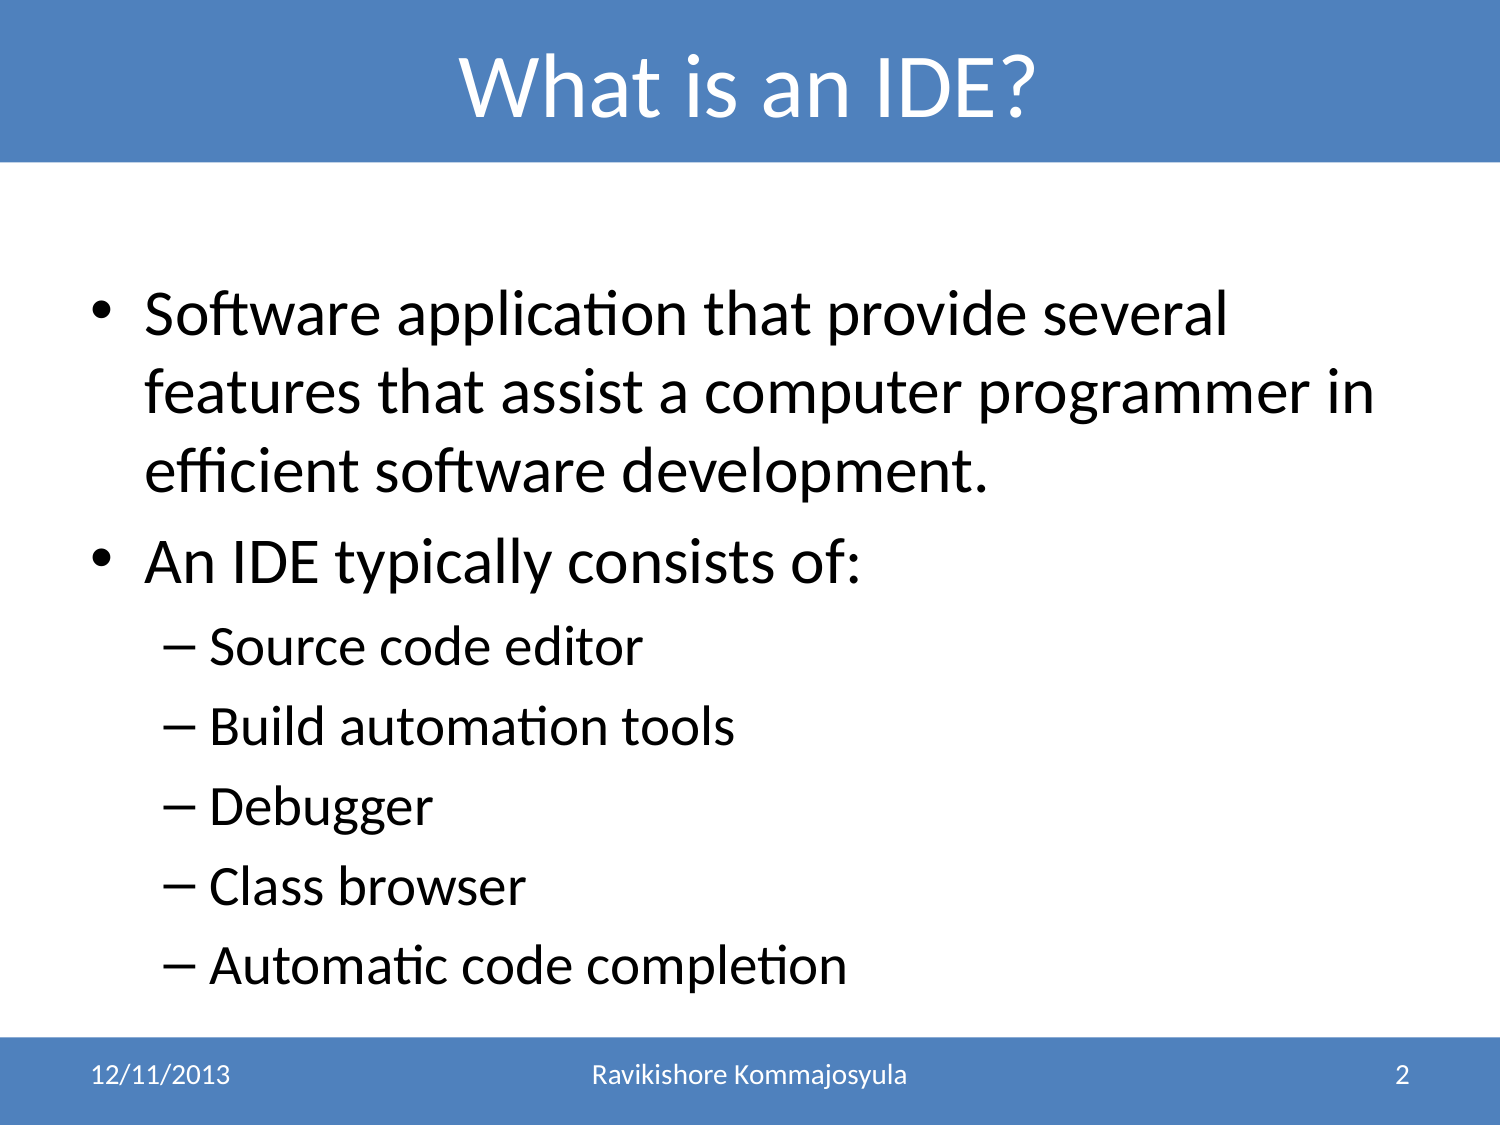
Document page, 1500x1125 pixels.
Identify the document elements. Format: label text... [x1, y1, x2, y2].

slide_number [75, 1042, 425, 1103]
footer Ravikishore Kommajosyula [512, 1042, 988, 1103]
text_box What is an IDE? [0, 0, 1500, 163]
list Software application that provide several features that assist a computer programmer in efficient software development. An IDE typically consists of: Source code editor Build automation tools Debugger Class browser Automatic code completion [75, 262, 1425, 1005]
slide_number 2 [1074, 1042, 1425, 1103]
text_box [0, 1037, 1500, 1125]
